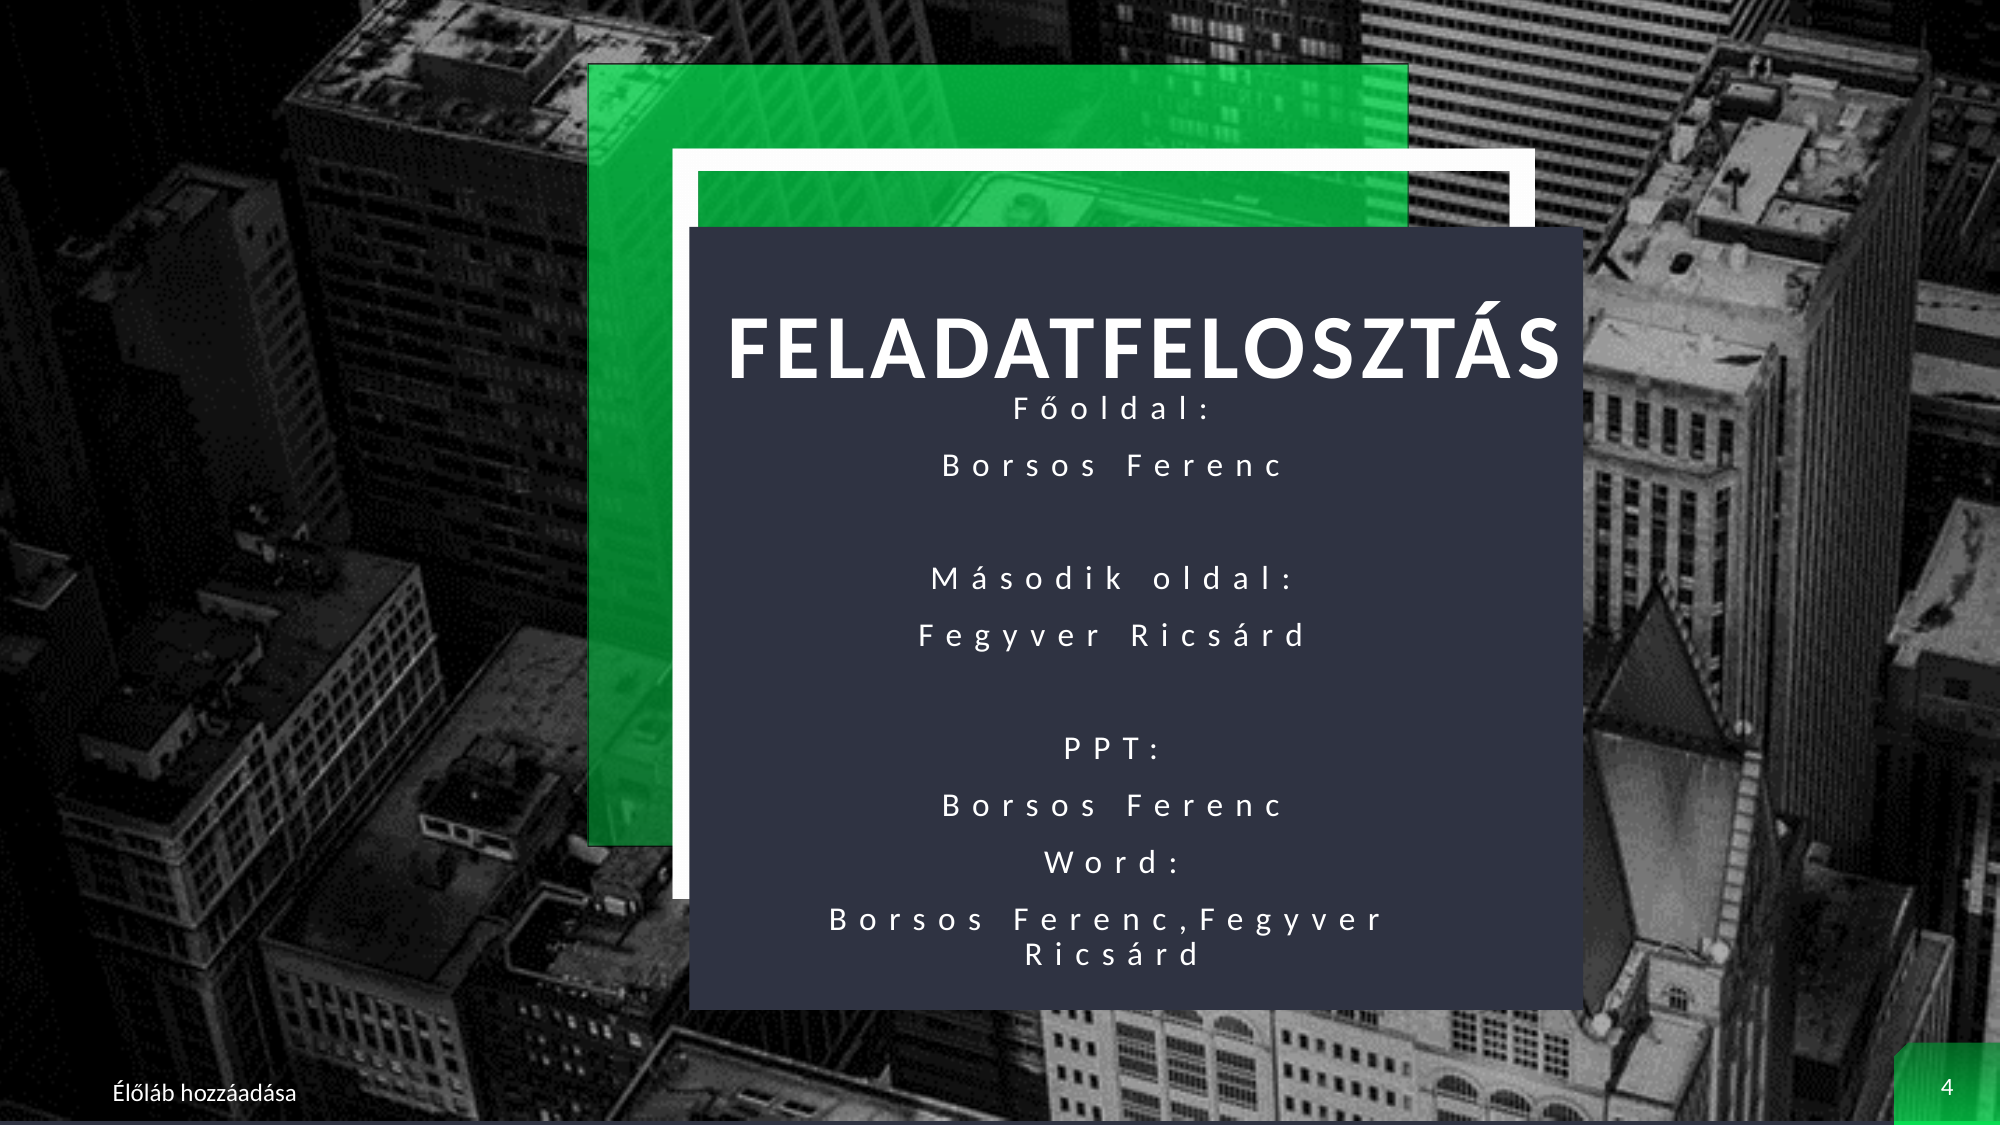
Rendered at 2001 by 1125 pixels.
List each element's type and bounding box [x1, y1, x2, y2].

text_box [587, 63, 1584, 1010]
picture [0, 0, 2000, 1121]
text_box [1893, 1121, 2000, 1125]
